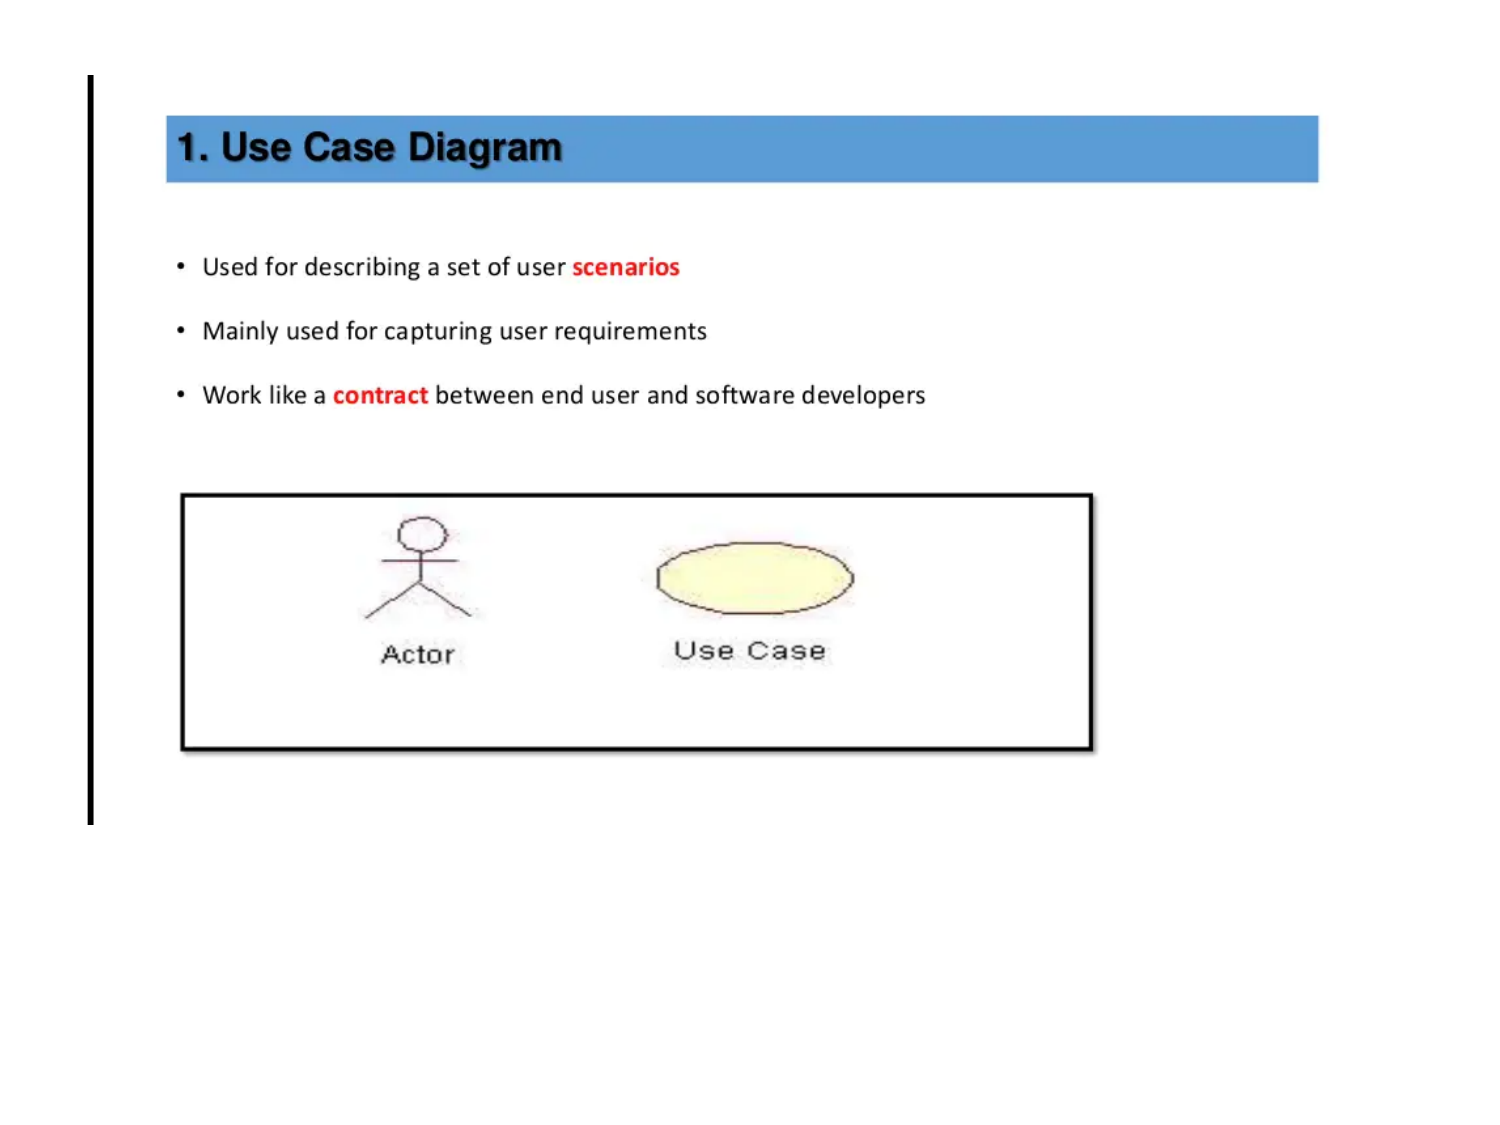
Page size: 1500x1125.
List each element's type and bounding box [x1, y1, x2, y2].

list [87, 74, 1431, 826]
